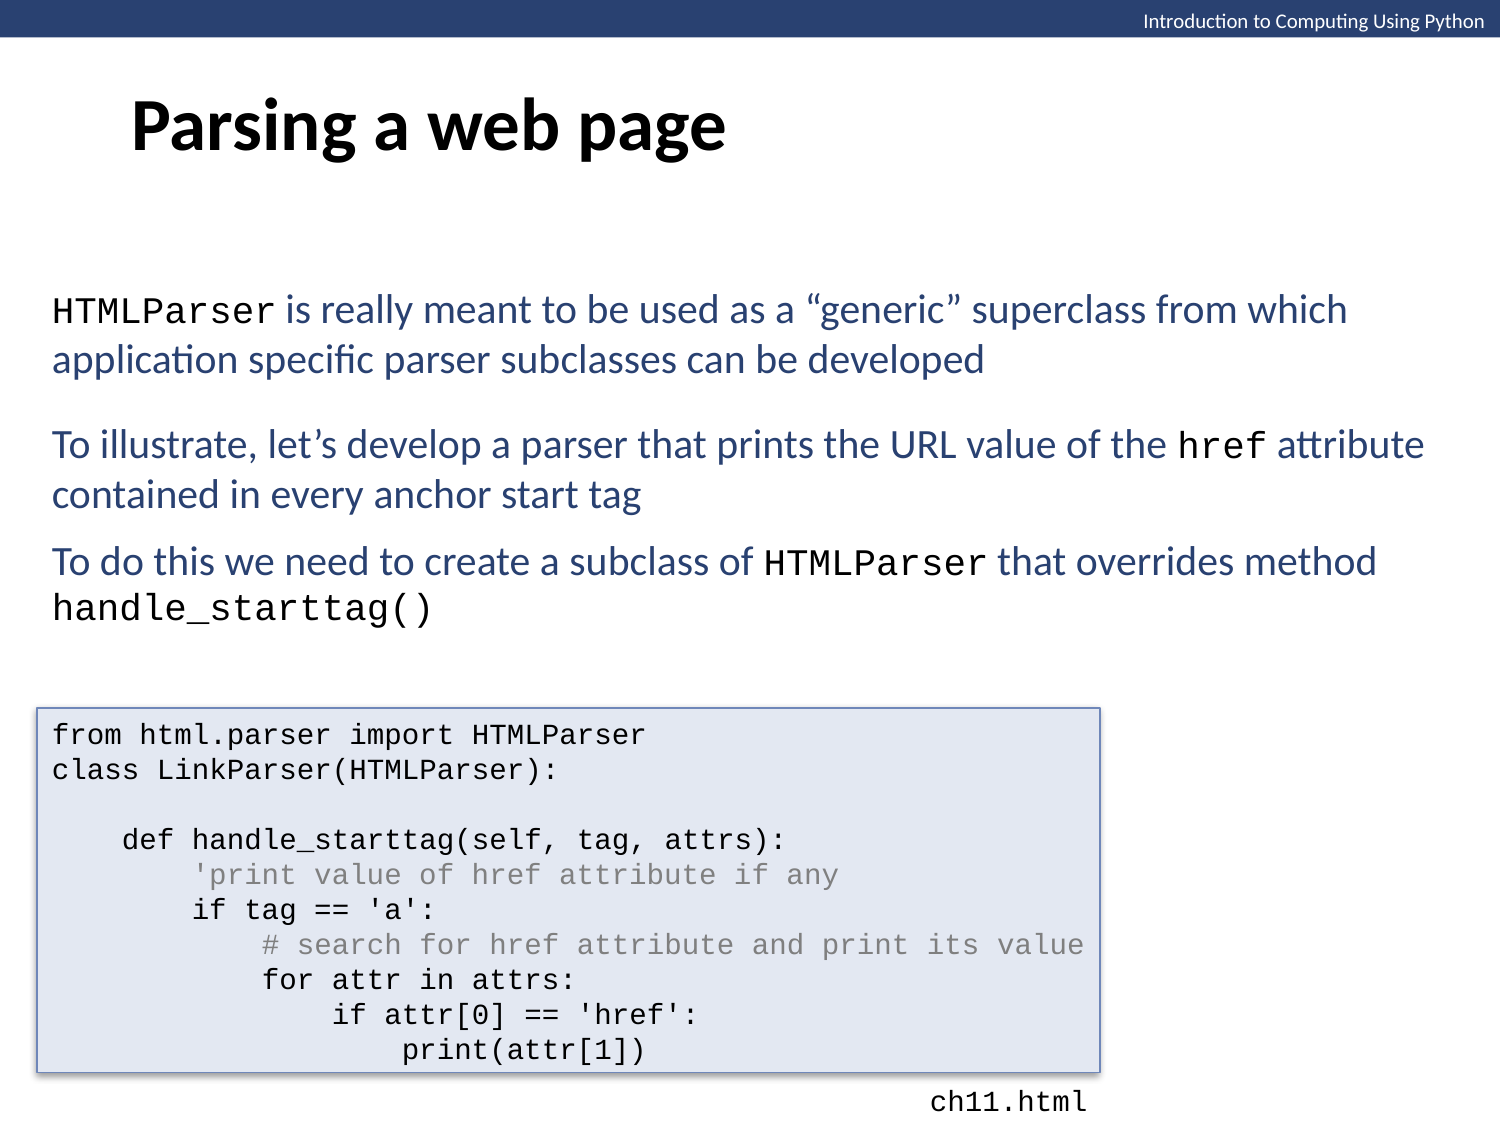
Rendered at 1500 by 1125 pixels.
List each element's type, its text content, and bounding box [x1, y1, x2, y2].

text_box Parsing a web page [116, 0, 1392, 242]
text_box HTMLParser is really meant to be used as a “generic” superclass from which application specific parser subclasses can be developed [36, 274, 1457, 390]
text_box To do this we need to create a subclass of HTMLParser that overrides method handle_starttag() [36, 525, 1457, 636]
text_box from html.parser import HTMLParser class LinkParser(HTMLParser): def handle_starttag(self, tag, attrs): 'print value of href attribute if any if tag == 'a': # search for href attribute and print its value for attr in attrs: if attr[0] == 'href': print(attr[1]) [36, 707, 1101, 1073]
text_box [0, 0, 116, 38]
text_box Introduction to Computing Using Python [1392, 0, 1500, 40]
text_box ch11.html [914, 1074, 1103, 1125]
text_box To illustrate, let’s develop a parser that prints the URL value of the href attribute contained in every anchor start tag [36, 409, 1457, 525]
